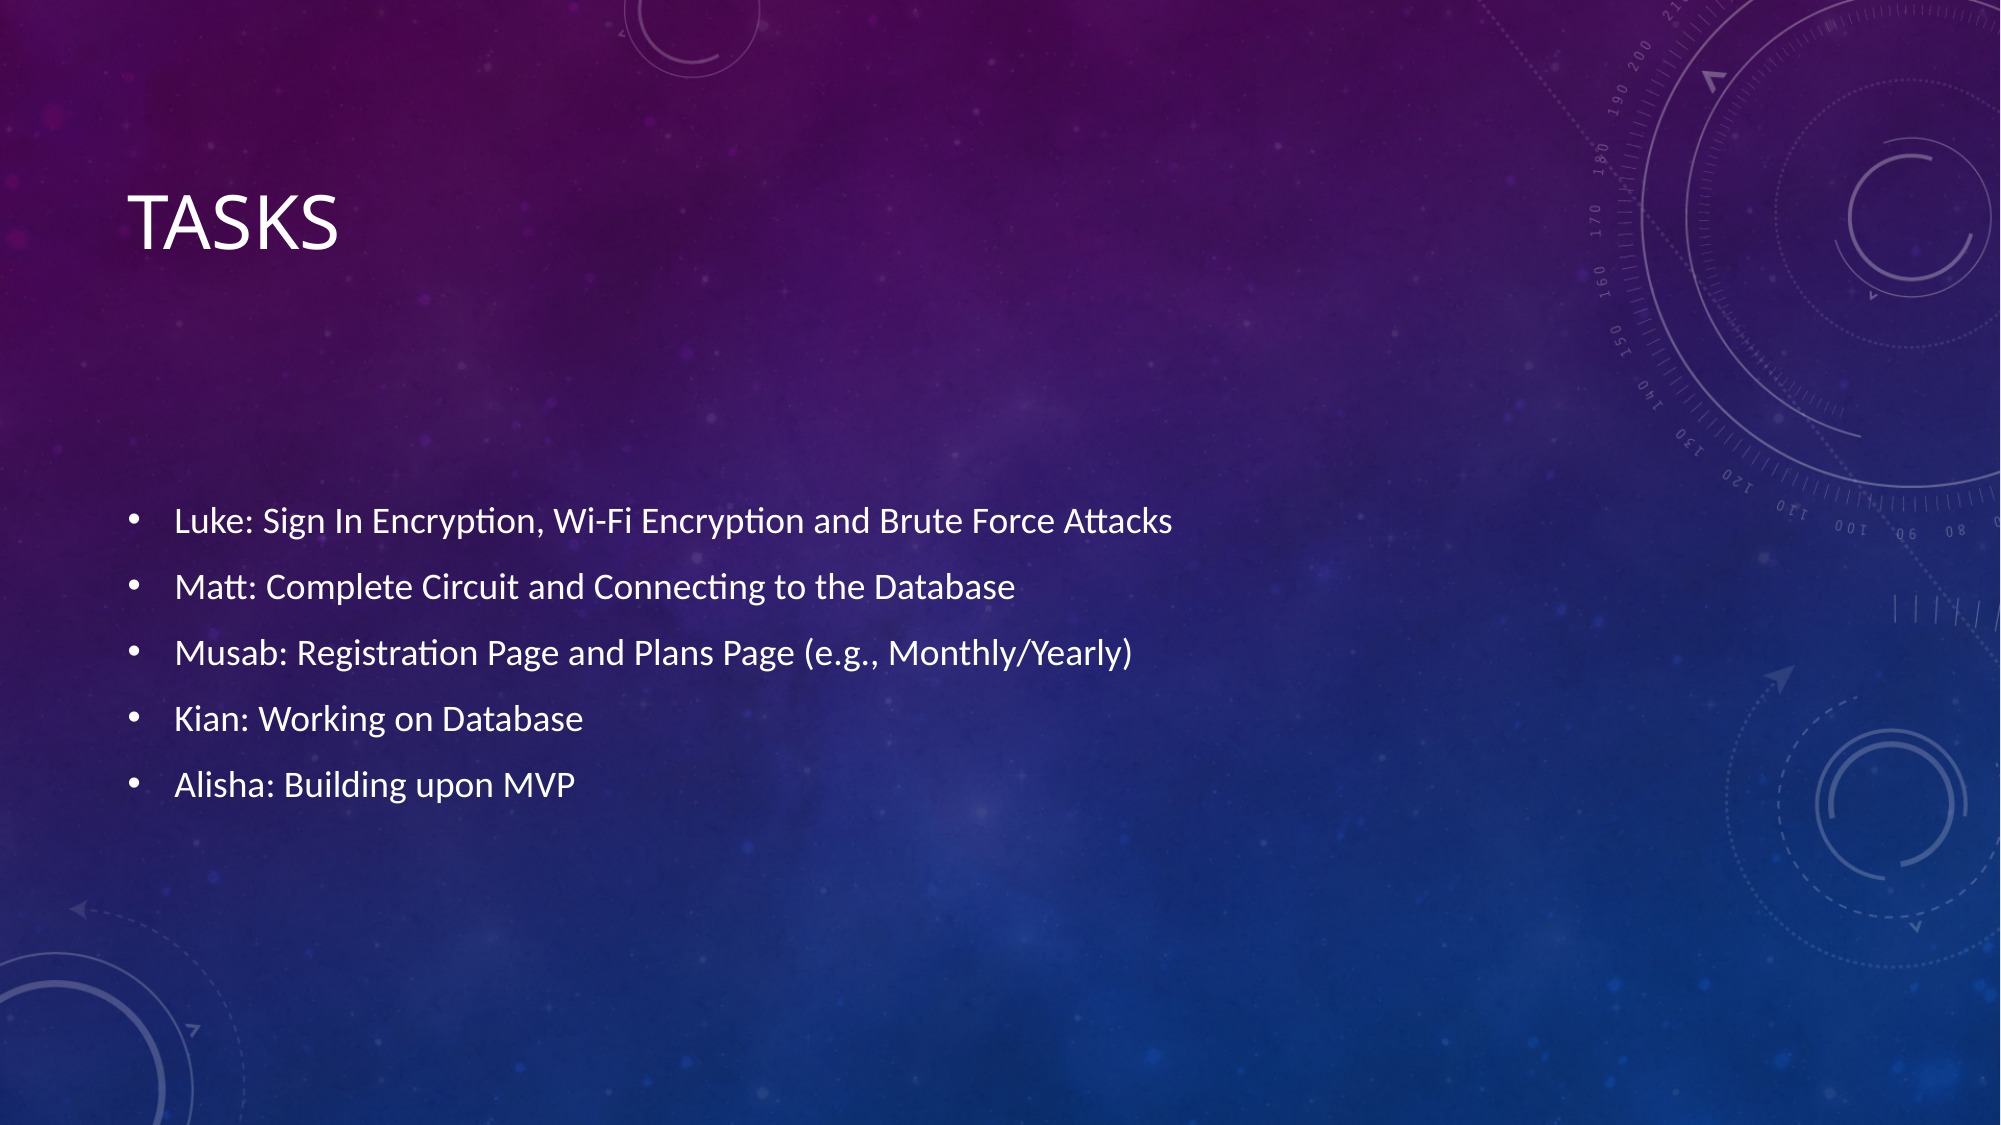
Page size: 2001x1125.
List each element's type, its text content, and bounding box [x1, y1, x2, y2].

list Luke: Sign In Encryption, Wi-Fi Encryption and Brute Force Attacks Matt: Complete Circuit and Connecting to the Database Musab: Registration Page and Plans Page (e.g., Monthly/Yearly) Kian: Working on Database Alisha: Building upon MVP [112, 351, 1775, 950]
title Tasks [112, 99, 1775, 339]
picture [0, 0, 2001, 1125]
